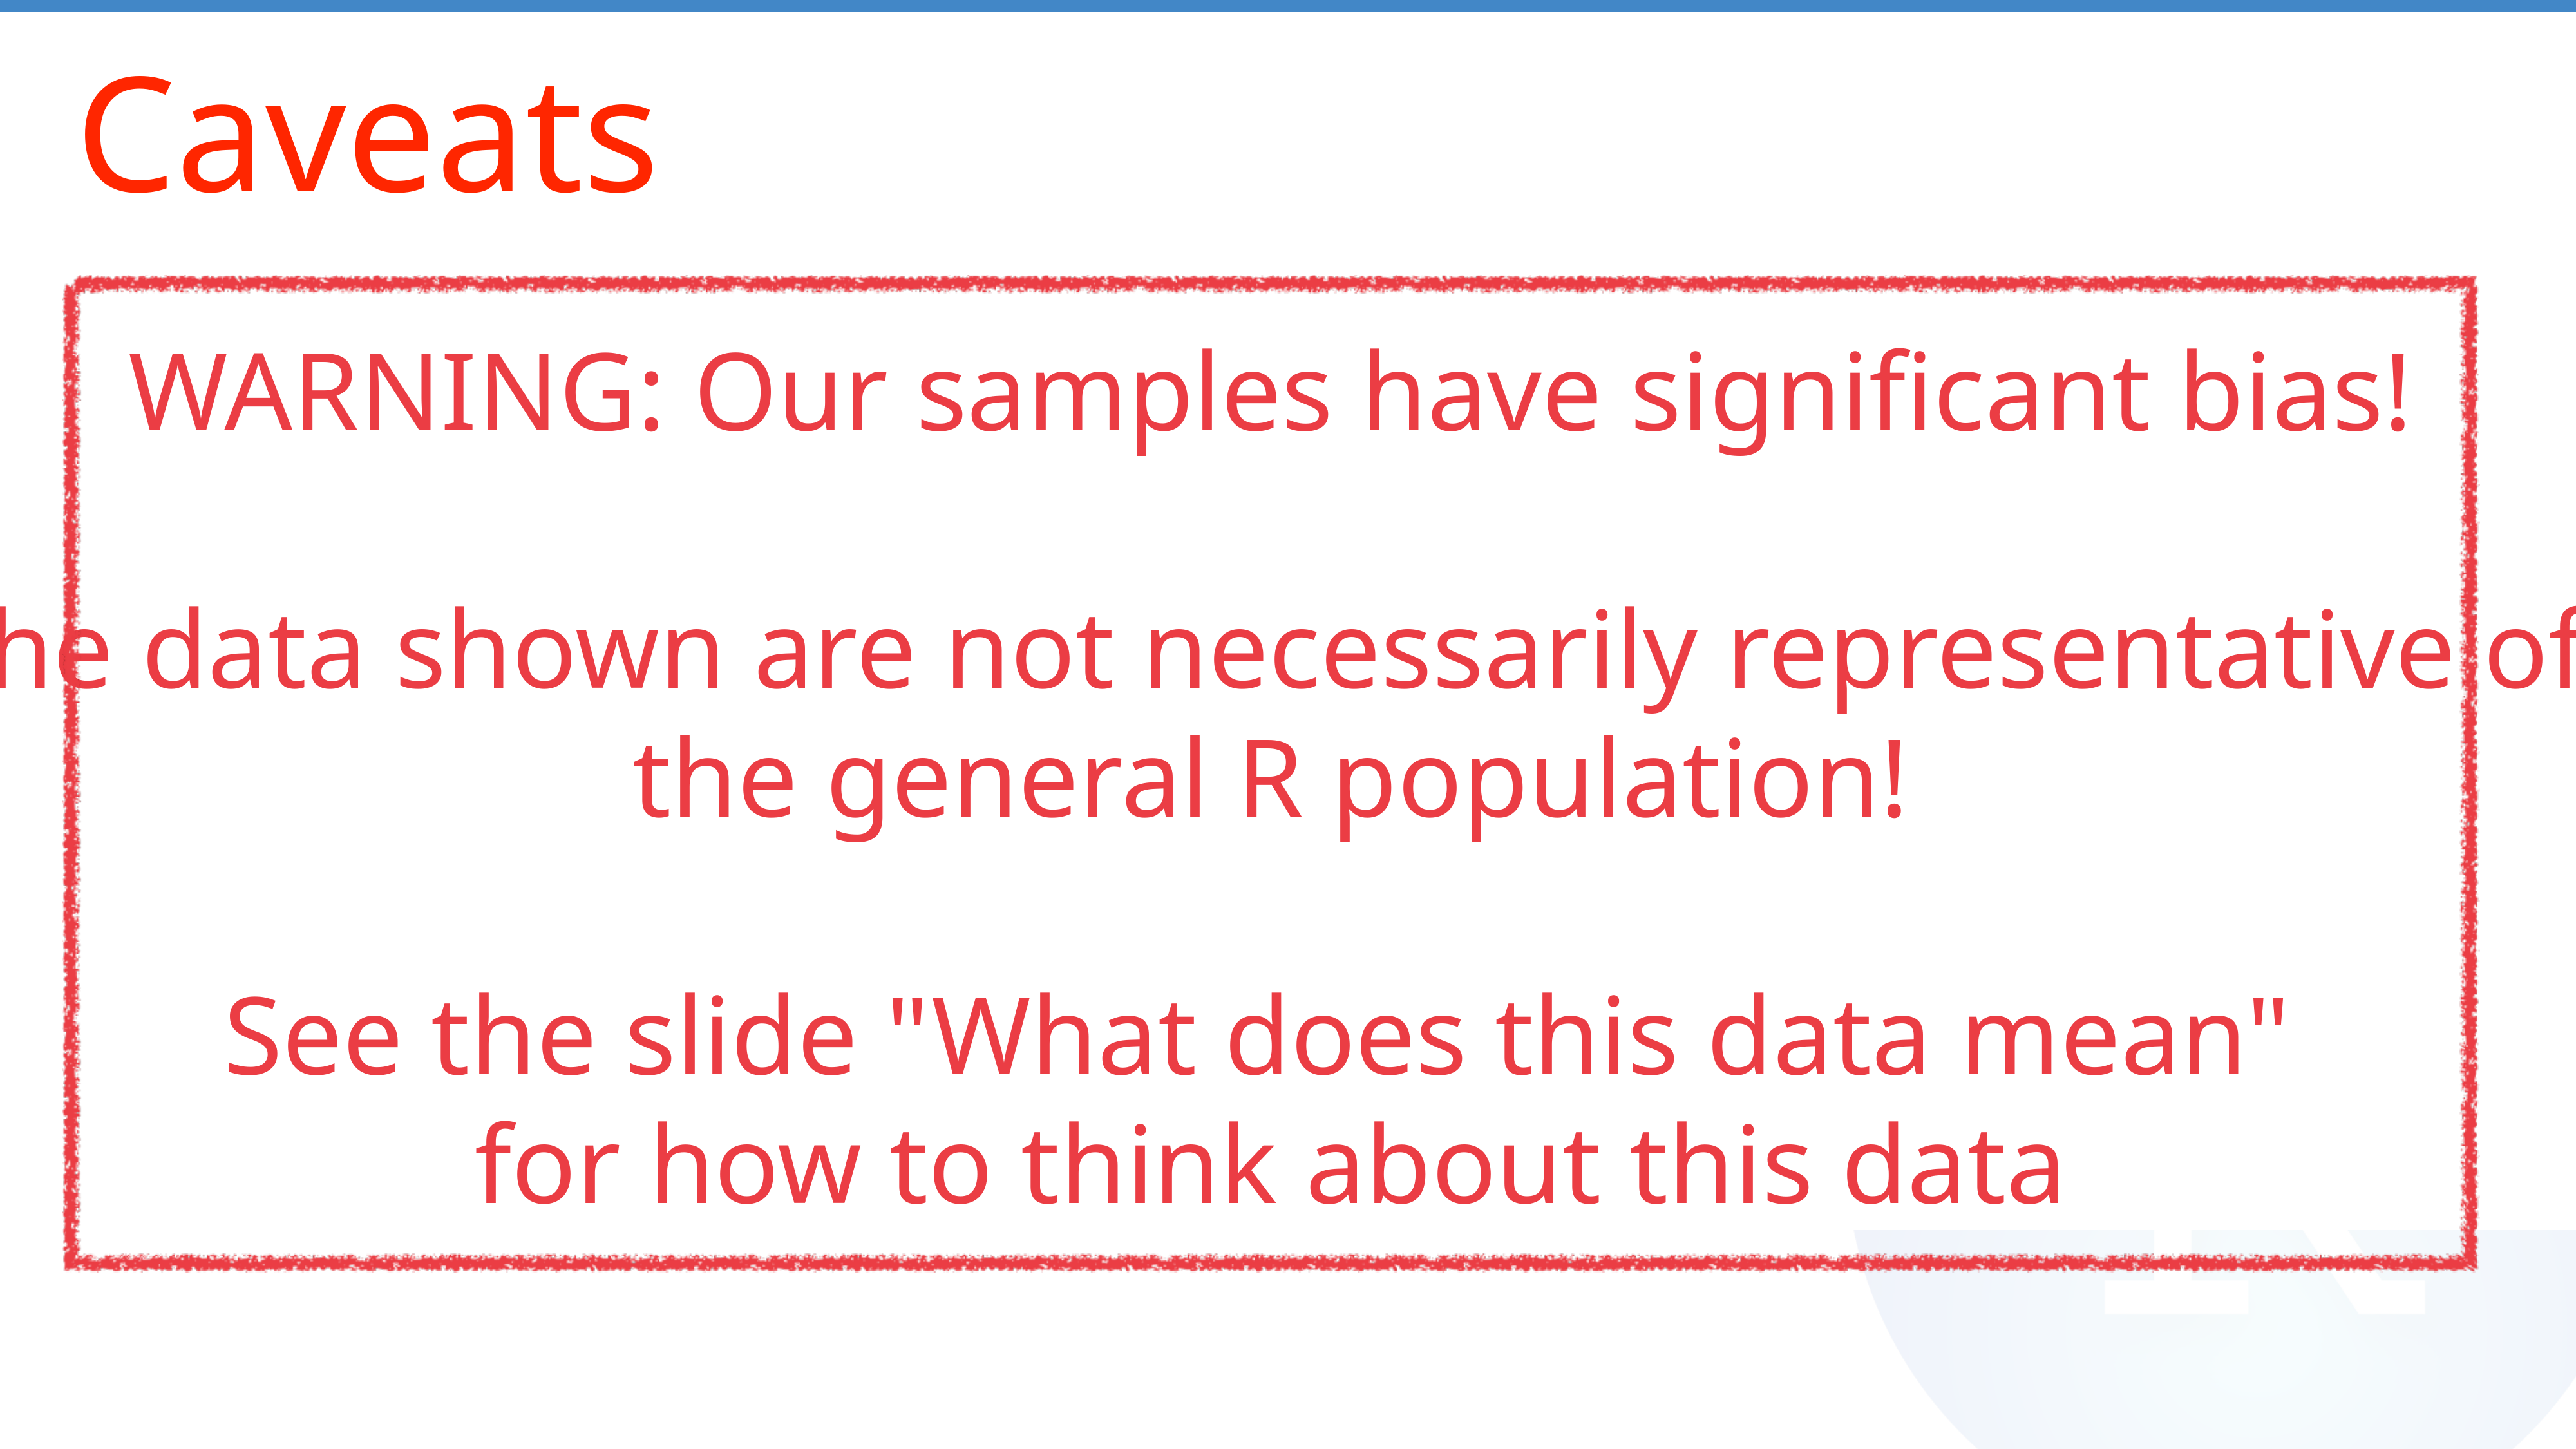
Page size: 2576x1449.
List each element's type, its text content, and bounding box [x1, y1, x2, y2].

title Caveats [70, 21, 2506, 234]
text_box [62, 275, 2480, 1273]
